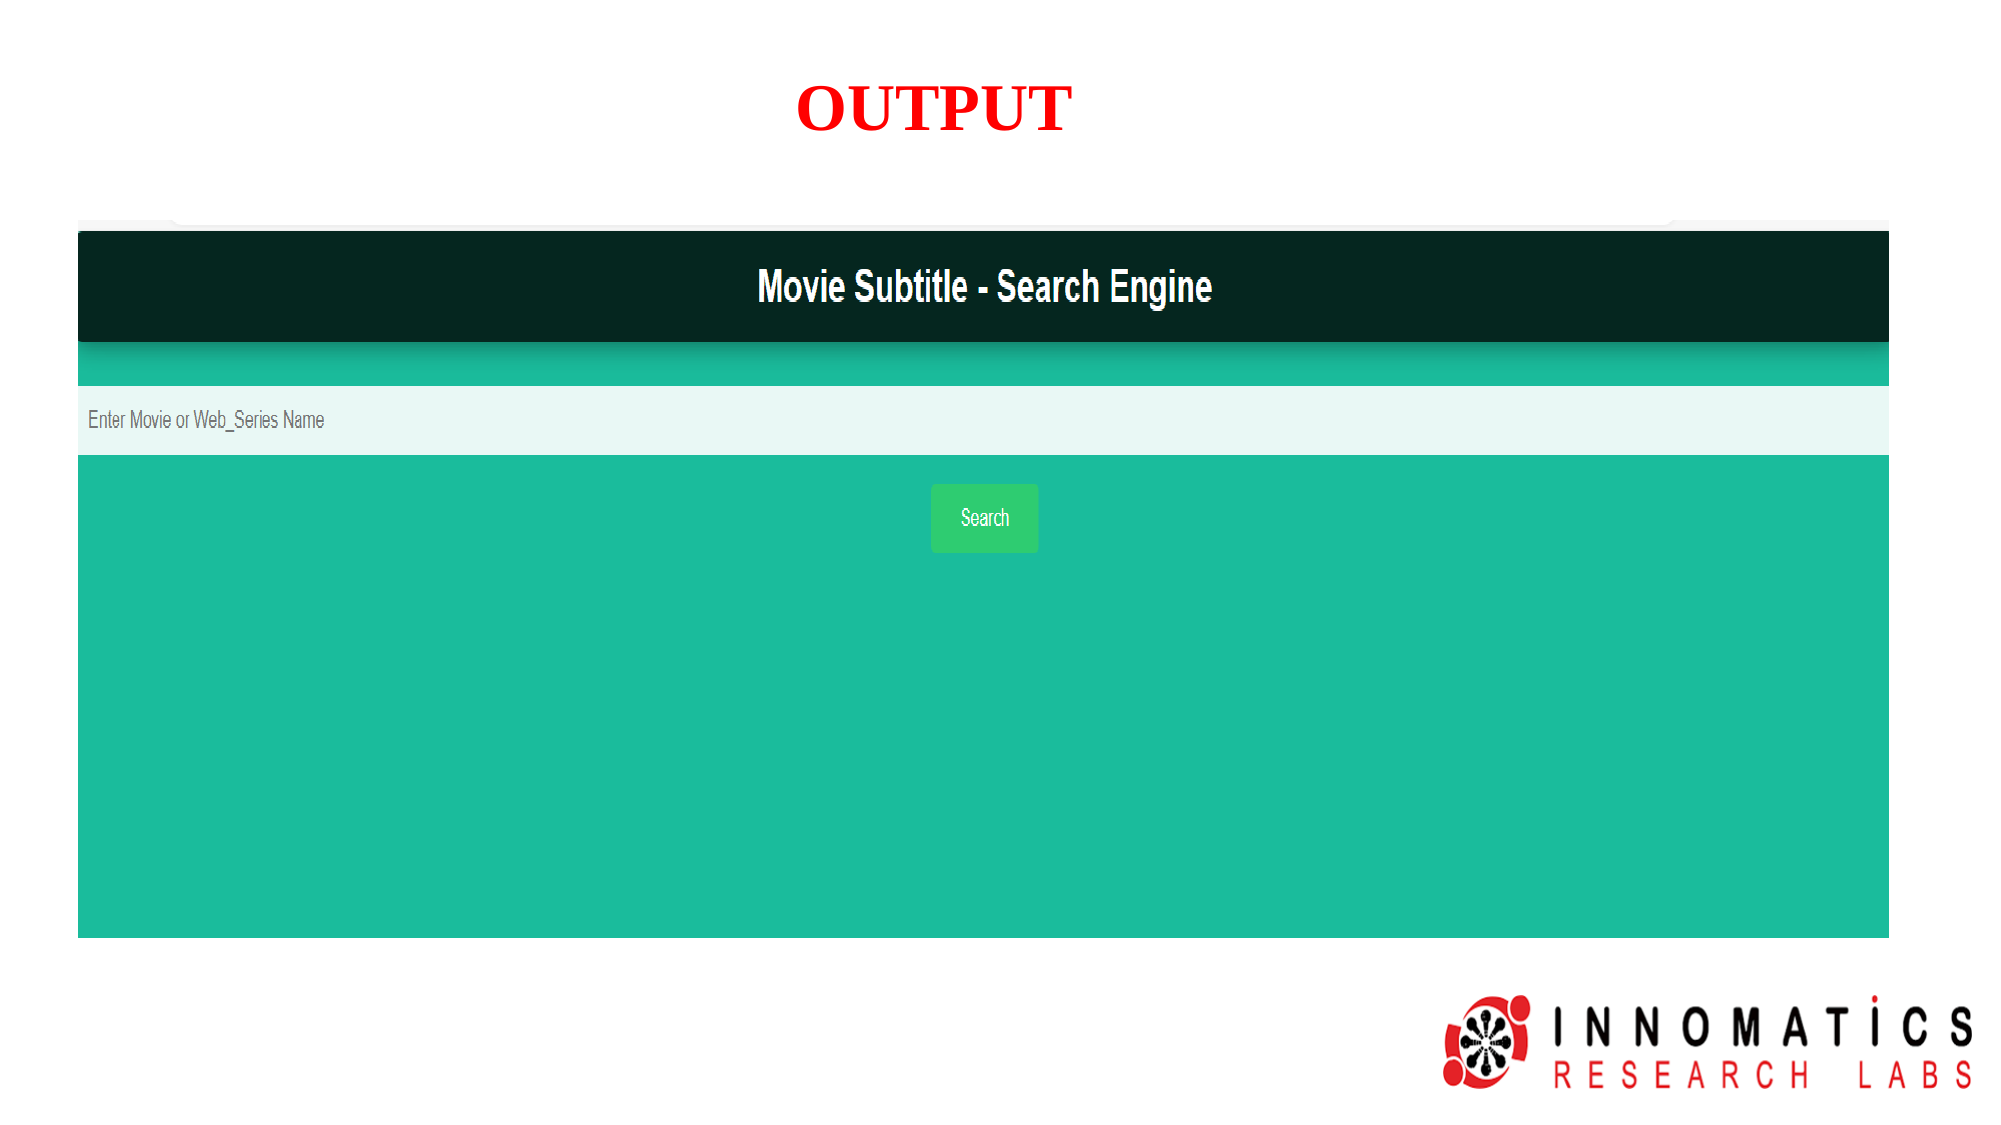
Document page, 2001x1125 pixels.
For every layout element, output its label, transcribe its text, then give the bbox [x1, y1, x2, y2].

picture [77, 220, 1889, 938]
picture [1443, 994, 1972, 1089]
text_box OUTPUT [611, 56, 1257, 151]
